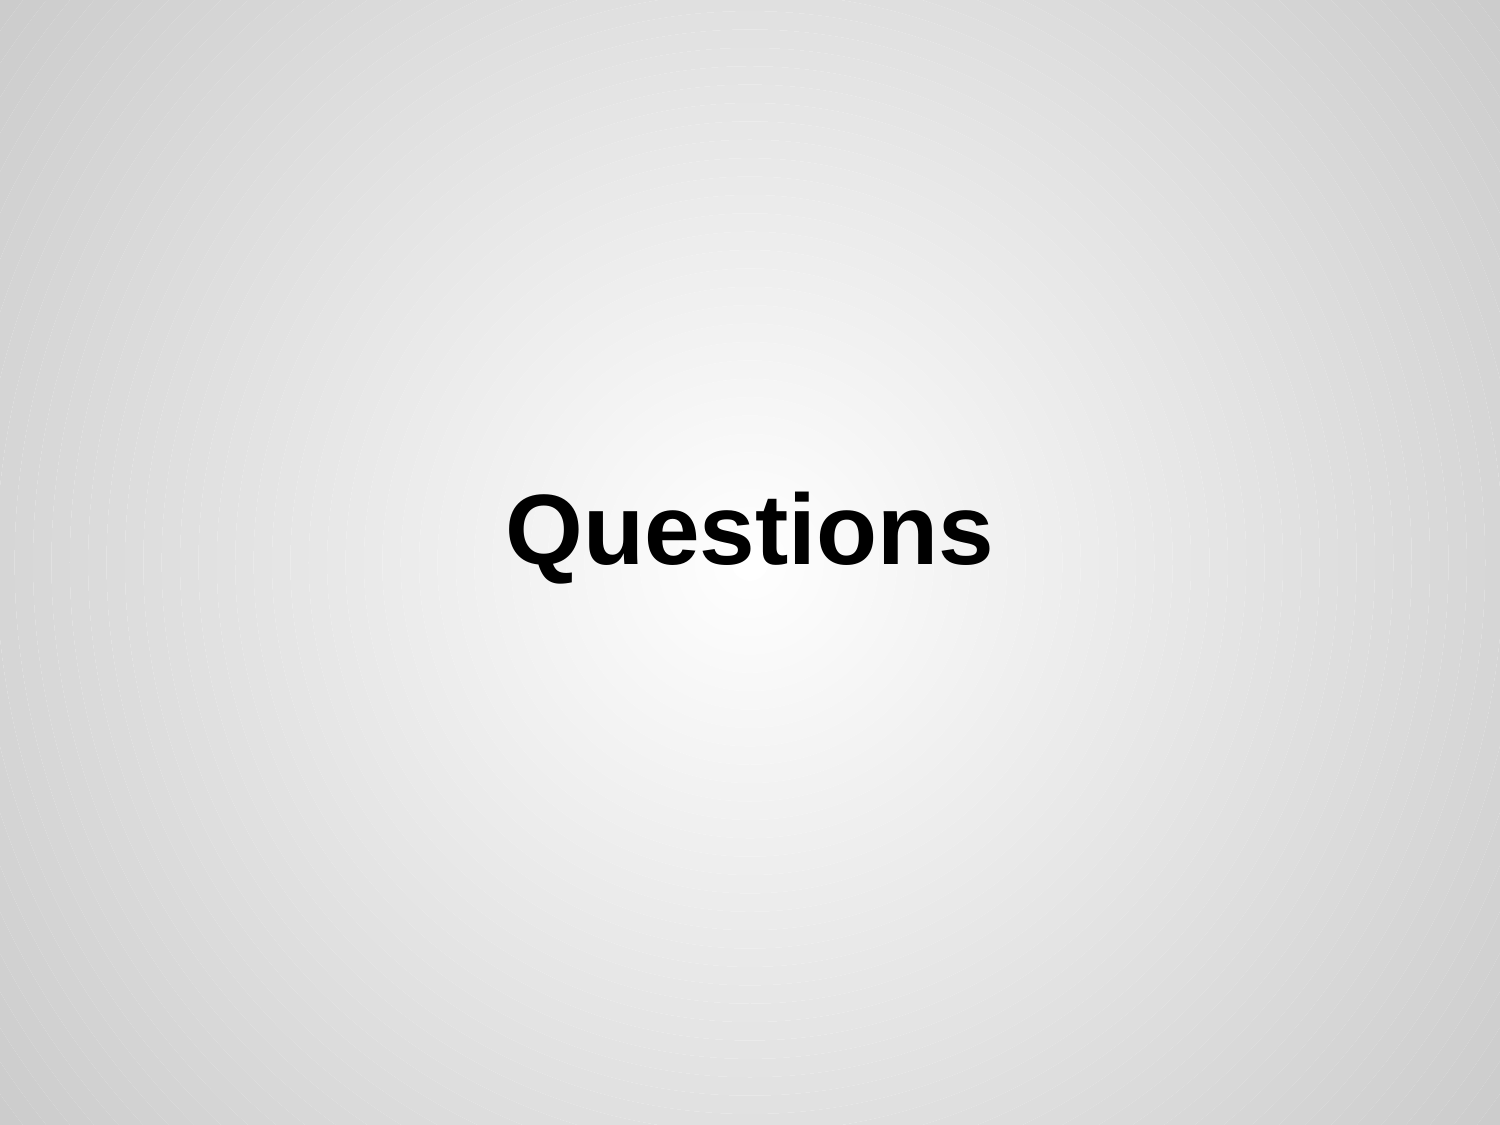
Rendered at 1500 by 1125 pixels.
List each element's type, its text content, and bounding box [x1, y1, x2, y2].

title Questions [112, 346, 1388, 600]
